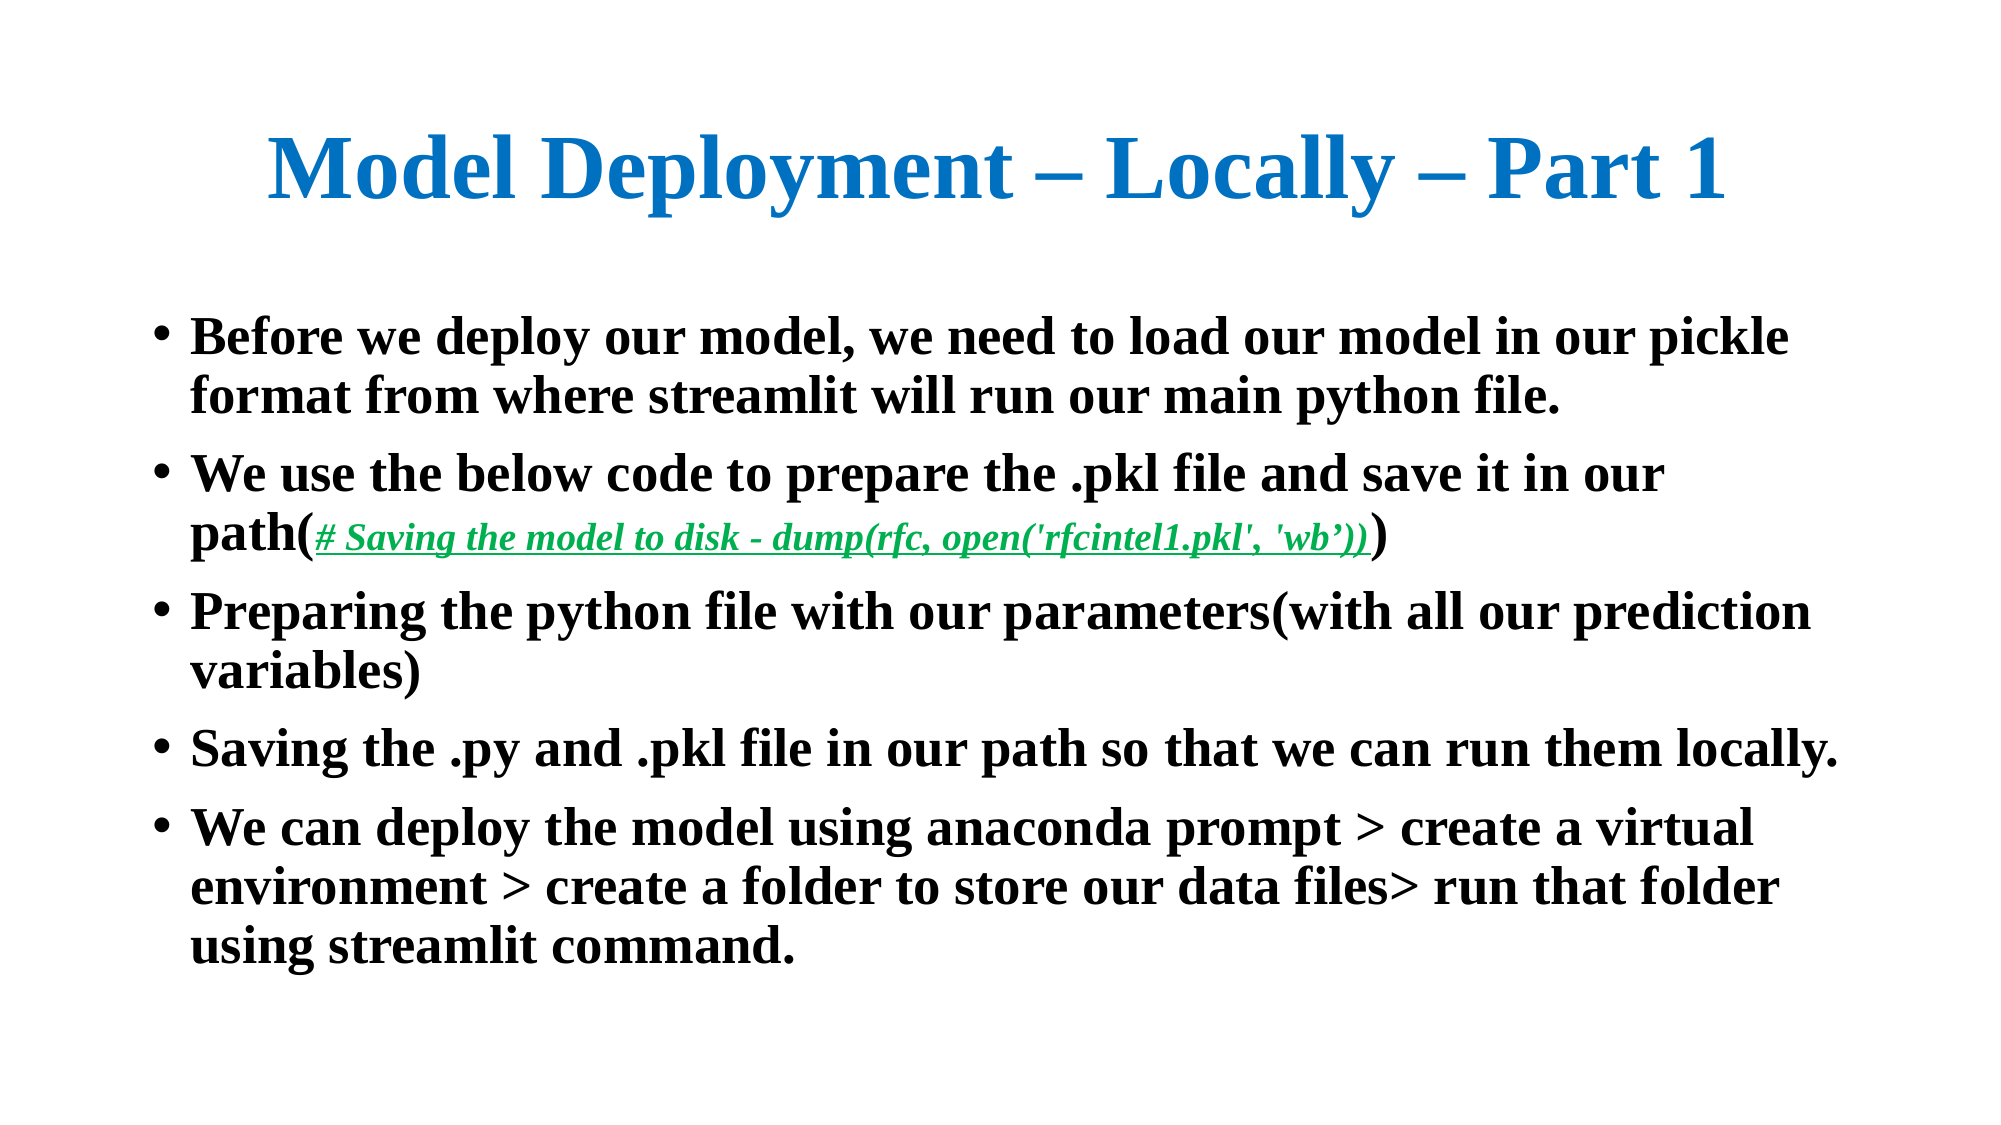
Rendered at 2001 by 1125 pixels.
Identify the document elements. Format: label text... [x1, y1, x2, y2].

title Model Deployment – Locally – Part 1 [137, 59, 1863, 278]
list Before we deploy our model, we need to load our model in our pickle format from where streamlit will run our main python file. We use the below code to prepare the .pkl file and save it in our path(# Saving the model to disk - dump(rfc, open('rfcintel1.pkl', 'wb’))) Preparing the python file with our parameters(with all our prediction variables) Saving the .py and .pkl file in our path so that we can run them locally. We can deploy the model using anaconda prompt > create a virtual environment > create a folder to store our data files> run that folder using streamlit command. [137, 299, 1863, 1014]
